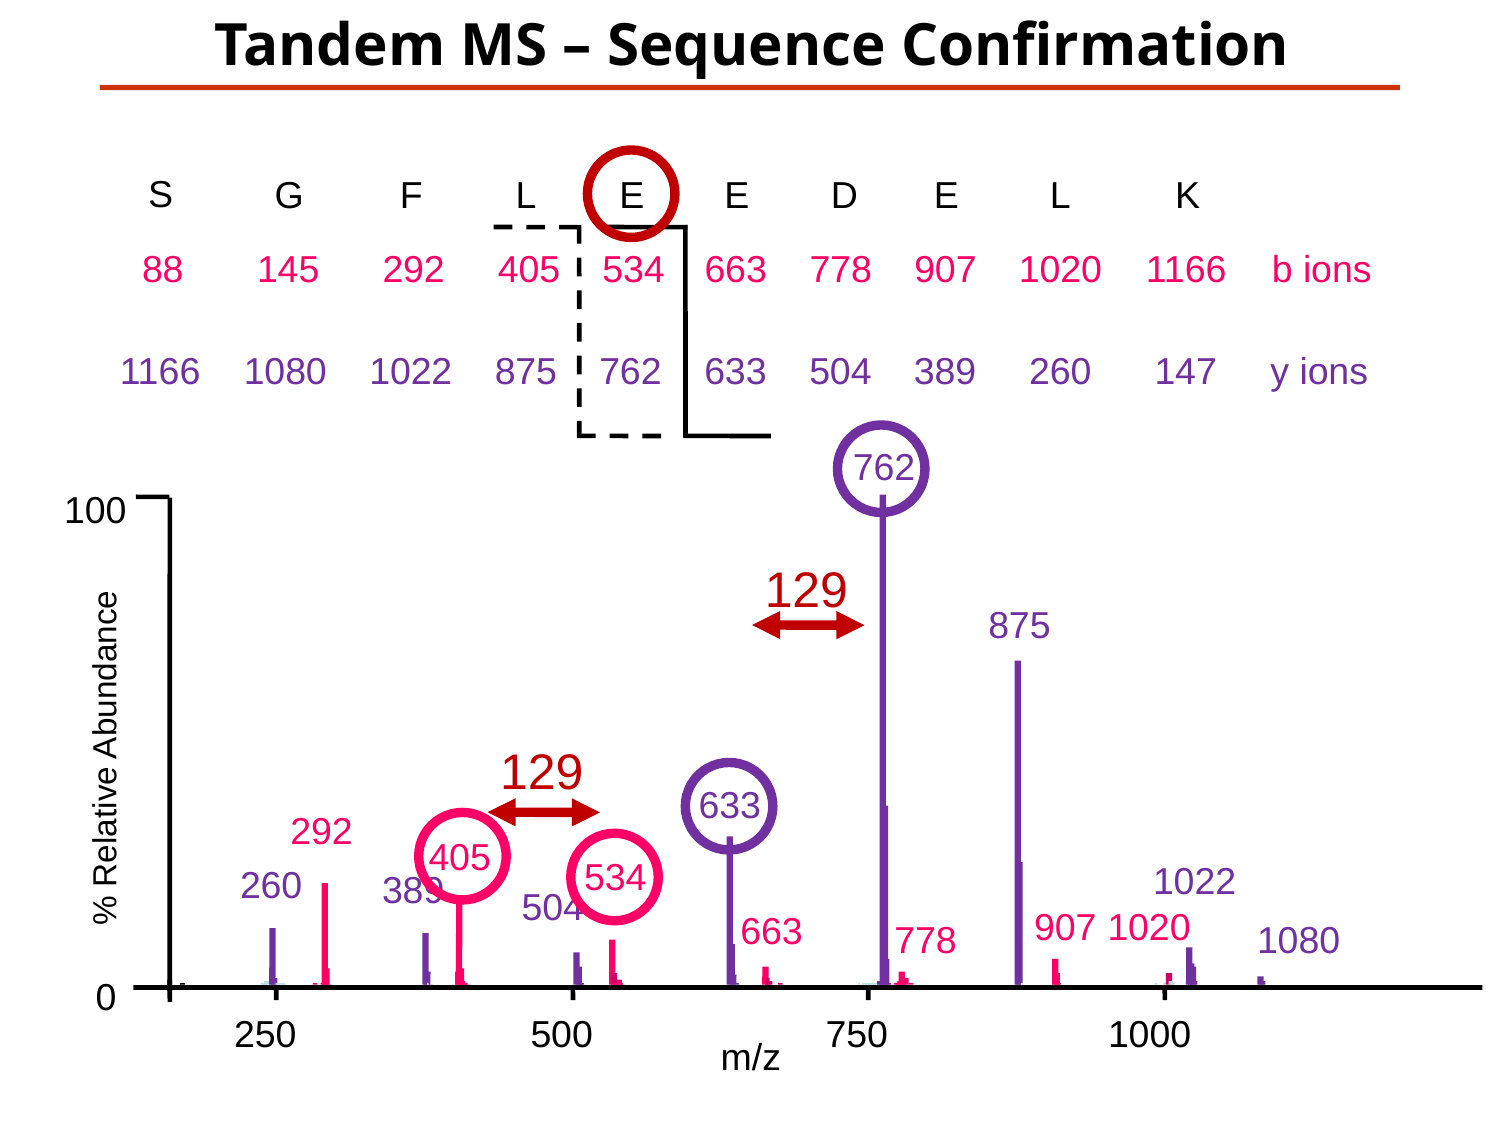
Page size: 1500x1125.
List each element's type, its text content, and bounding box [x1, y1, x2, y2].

text_box Sequest [755, 627, 861, 631]
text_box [103, 237, 488, 401]
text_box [48, 435, 1483, 1086]
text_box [669, 233, 772, 438]
text_box Tandem MS – Sequence Confirmation [199, 0, 1304, 85]
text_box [136, 162, 1213, 225]
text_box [776, 237, 1388, 401]
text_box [493, 233, 665, 438]
text_box [603, 149, 660, 160]
text_box [856, 424, 907, 433]
text_box Sequest [490, 814, 596, 818]
